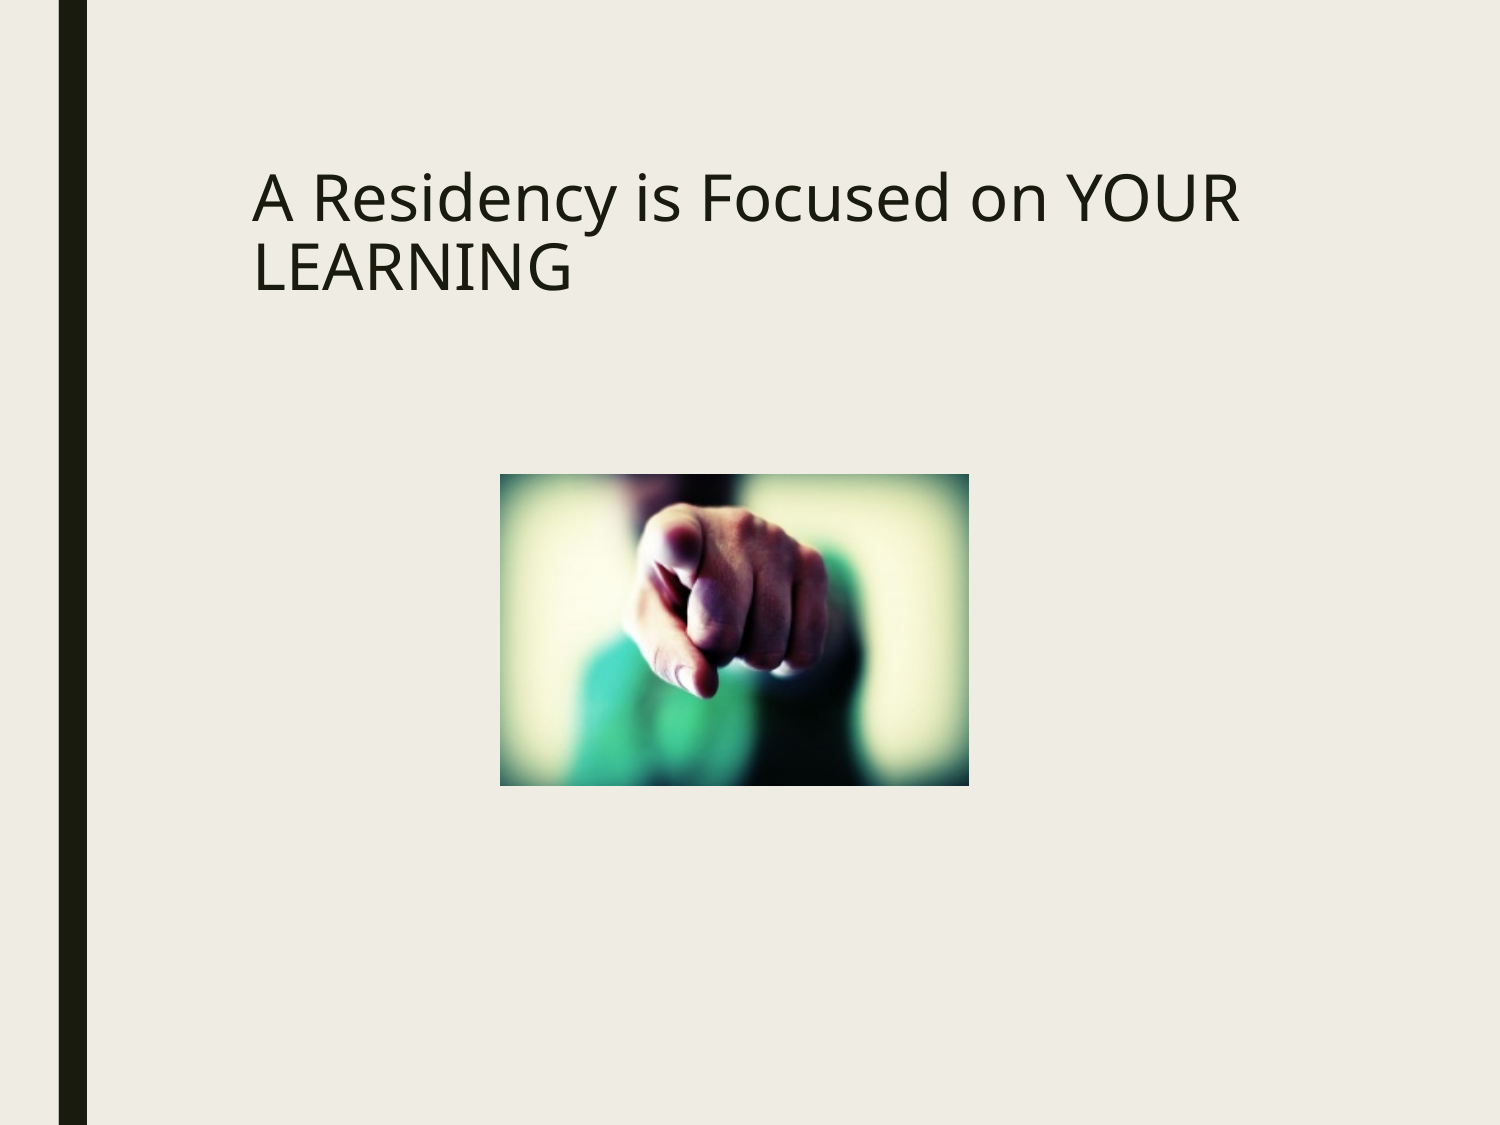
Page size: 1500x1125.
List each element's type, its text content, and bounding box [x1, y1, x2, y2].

title A Residency is Focused on YOUR LEARNING [237, 99, 1500, 438]
picture [499, 474, 969, 786]
